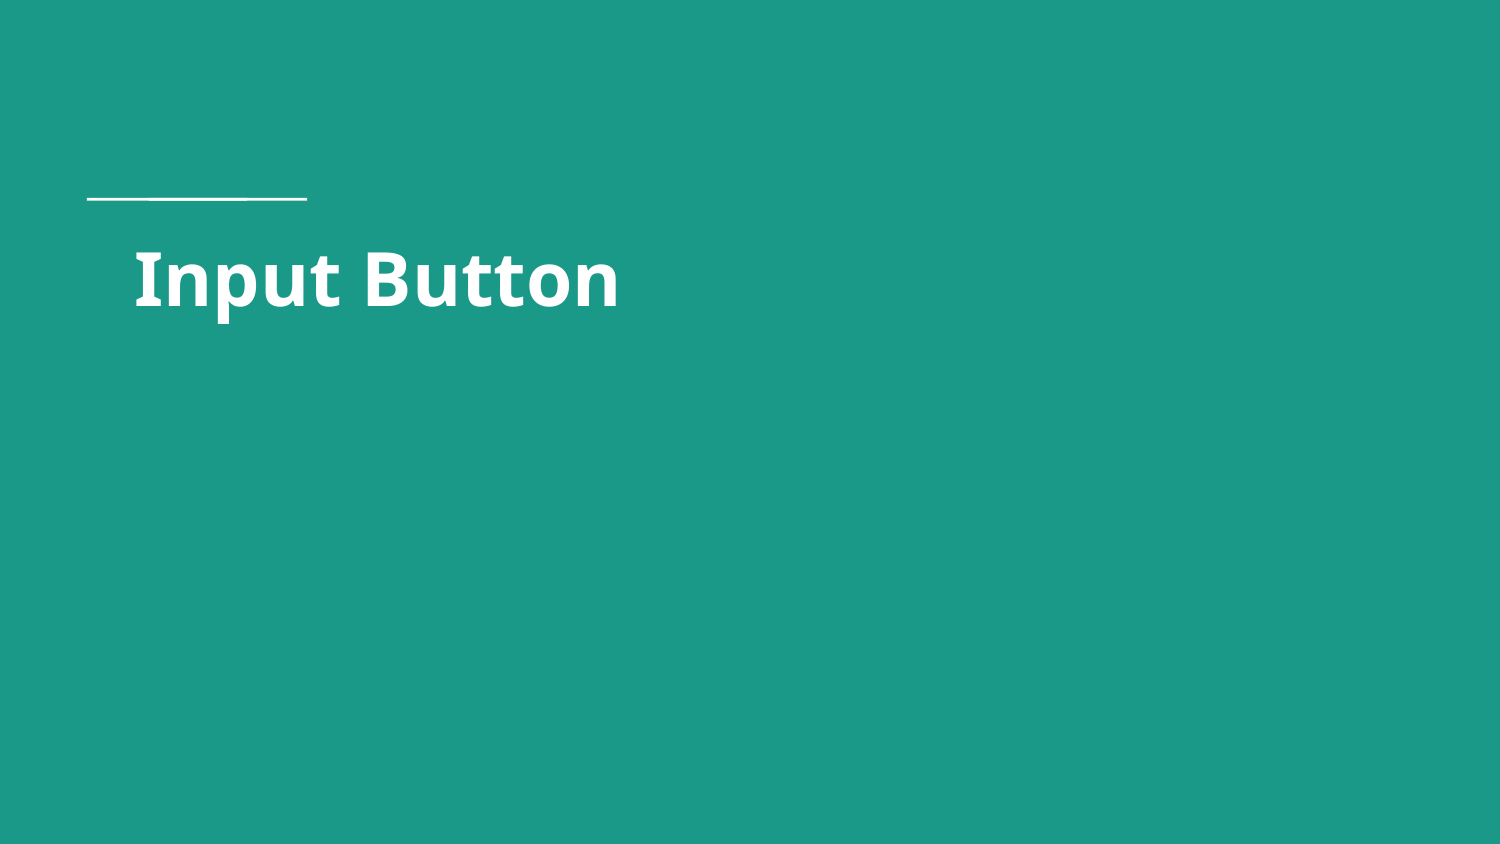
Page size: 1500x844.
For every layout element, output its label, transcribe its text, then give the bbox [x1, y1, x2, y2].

title Input Button [119, 216, 1381, 466]
